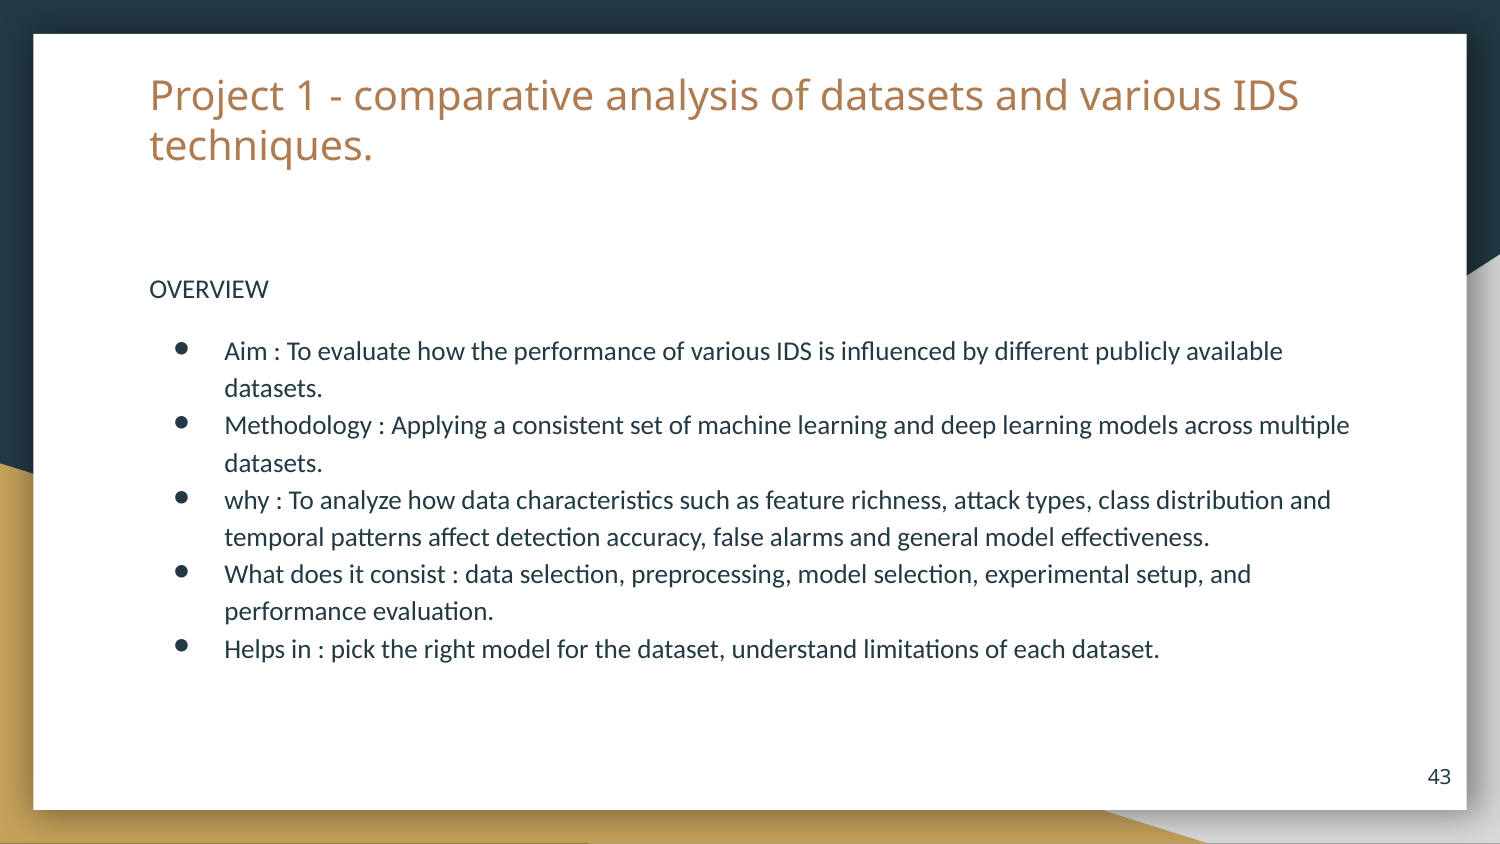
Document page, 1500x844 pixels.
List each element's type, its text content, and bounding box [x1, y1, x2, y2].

slide_number ‹#› [1376, 745, 1467, 810]
title Project 1 - comparative analysis of datasets and various IDS techniques. [134, 54, 1366, 185]
list OVERVIEW Aim : To evaluate how the performance of various IDS is influenced by different publicly available datasets. Methodology : Applying a consistent set of machine learning and deep learning models across multiple datasets. why : To analyze how data characteristics such as feature richness, attack types, class distribution and temporal patterns affect detection accuracy, false alarms and general model effectiveness. What does it consist : data selection, preprocessing, model selection, experimental setup, and performance evaluation. Helps in : pick the right model for the dataset, understand limitations of each dataset. [134, 251, 1366, 823]
